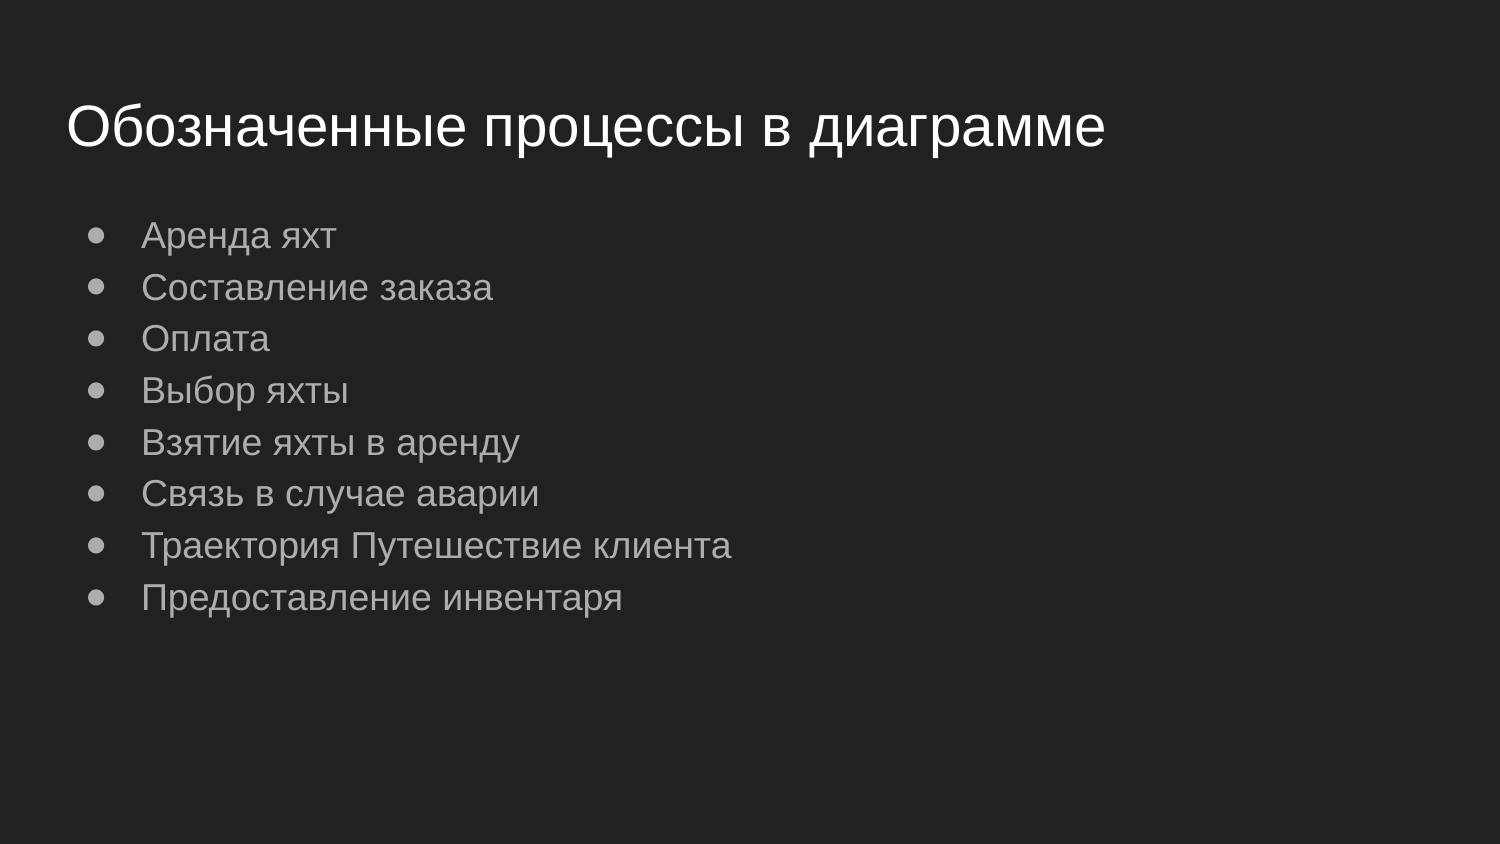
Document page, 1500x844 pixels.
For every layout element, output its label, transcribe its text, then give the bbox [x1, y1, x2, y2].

title Обозначенные процессы в диаграмме [51, 72, 1449, 167]
list Аренда яхт Составление заказа Оплата Выбор яхты Взятие яхты в аренду Связь в случае аварии Траектория Путешествие клиента Предоставление инвентаря [51, 189, 1449, 750]
